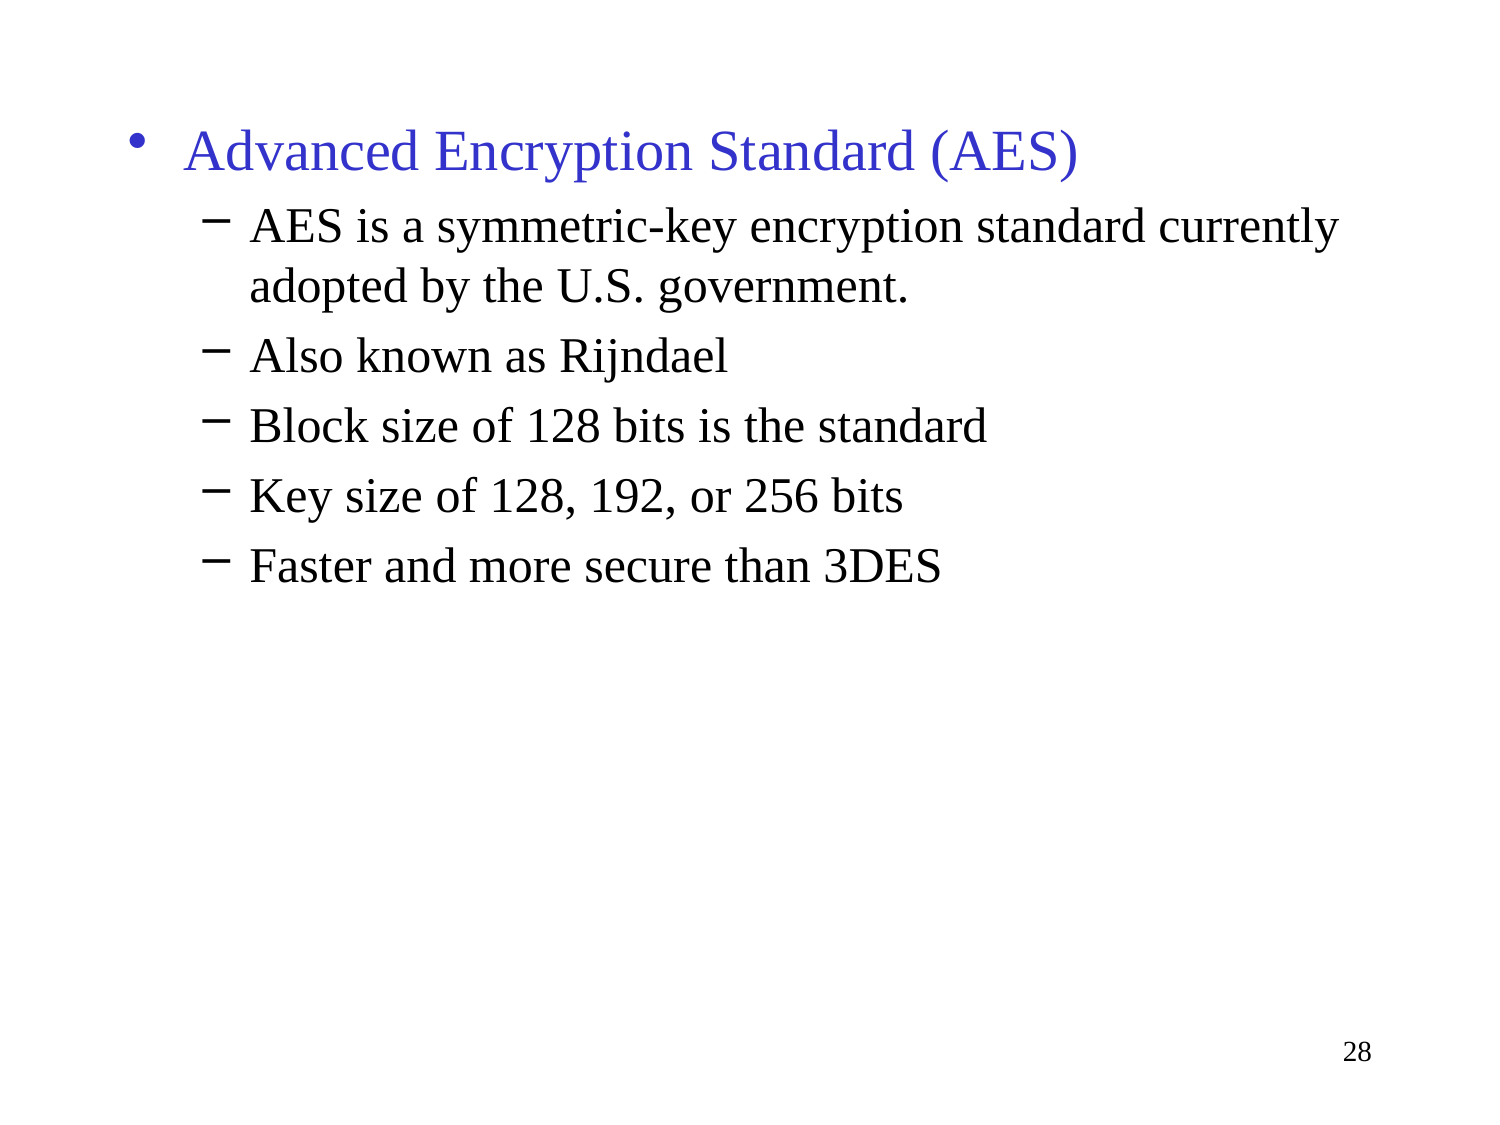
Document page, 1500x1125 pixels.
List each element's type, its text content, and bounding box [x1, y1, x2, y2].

slide_number 28 [1074, 1024, 1388, 1101]
list Advanced Encryption Standard (AES) AES is a symmetric-key encryption standard currently adopted by the U.S. government. Also known as Rijndael Block size of 128 bits is the standard Key size of 128, 192, or 256 bits Faster and more secure than 3DES [112, 112, 1388, 1025]
